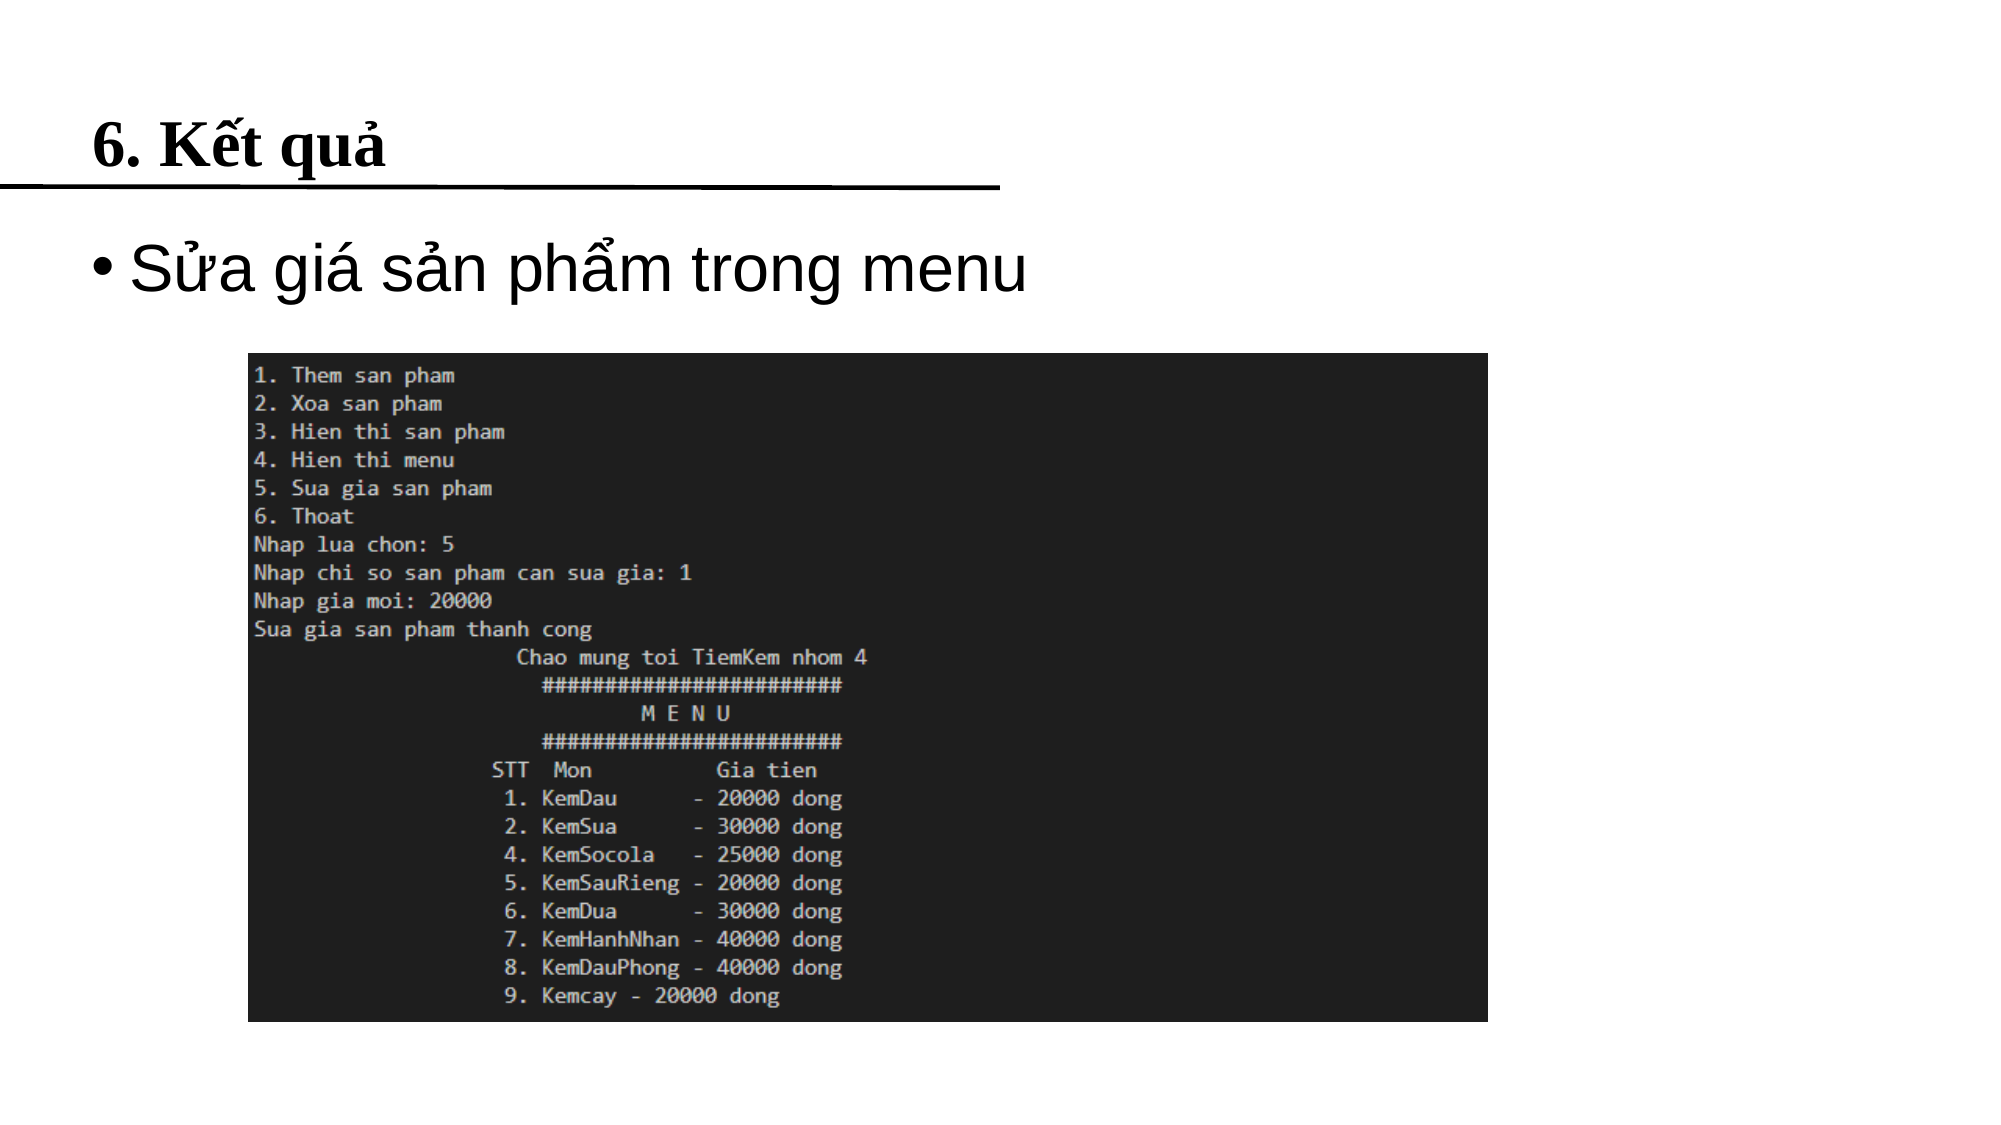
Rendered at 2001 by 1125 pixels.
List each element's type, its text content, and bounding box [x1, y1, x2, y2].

picture [247, 353, 1488, 1022]
list Sửa giá sản phẩm trong menu [76, 225, 1063, 302]
text_box 6. Kết quả [77, 91, 1000, 185]
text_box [0, 185, 1001, 189]
